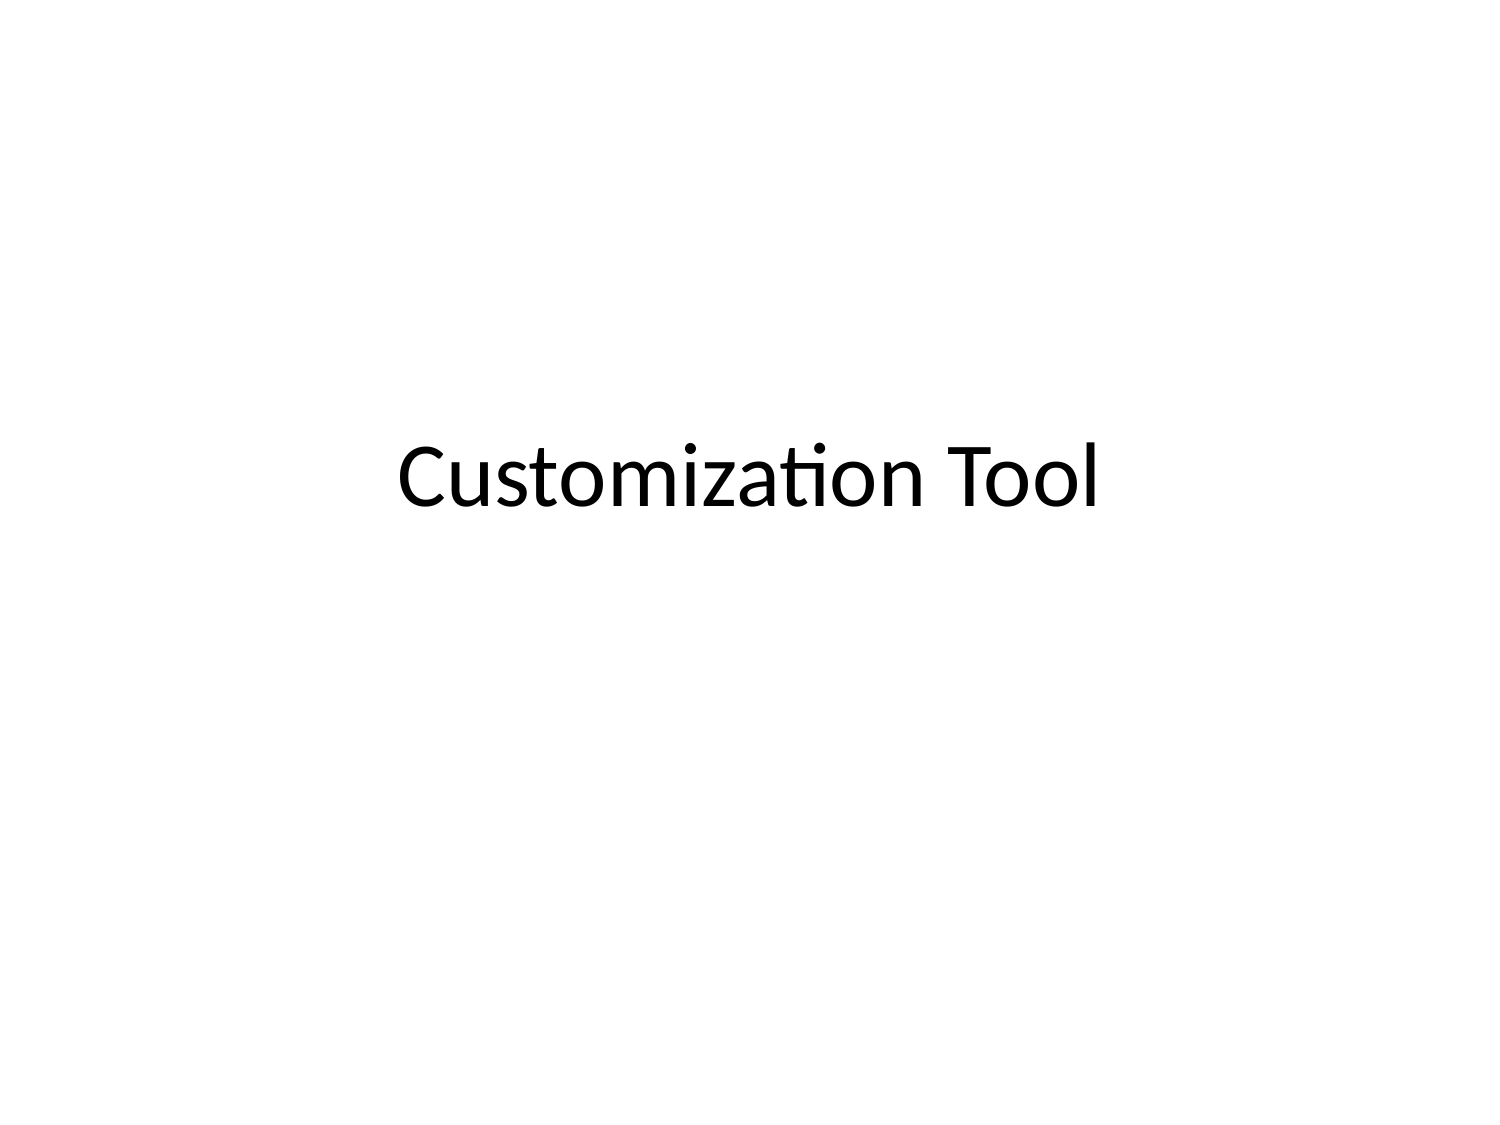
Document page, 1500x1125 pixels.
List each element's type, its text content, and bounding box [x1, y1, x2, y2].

title Customization Tool [112, 349, 1388, 591]
